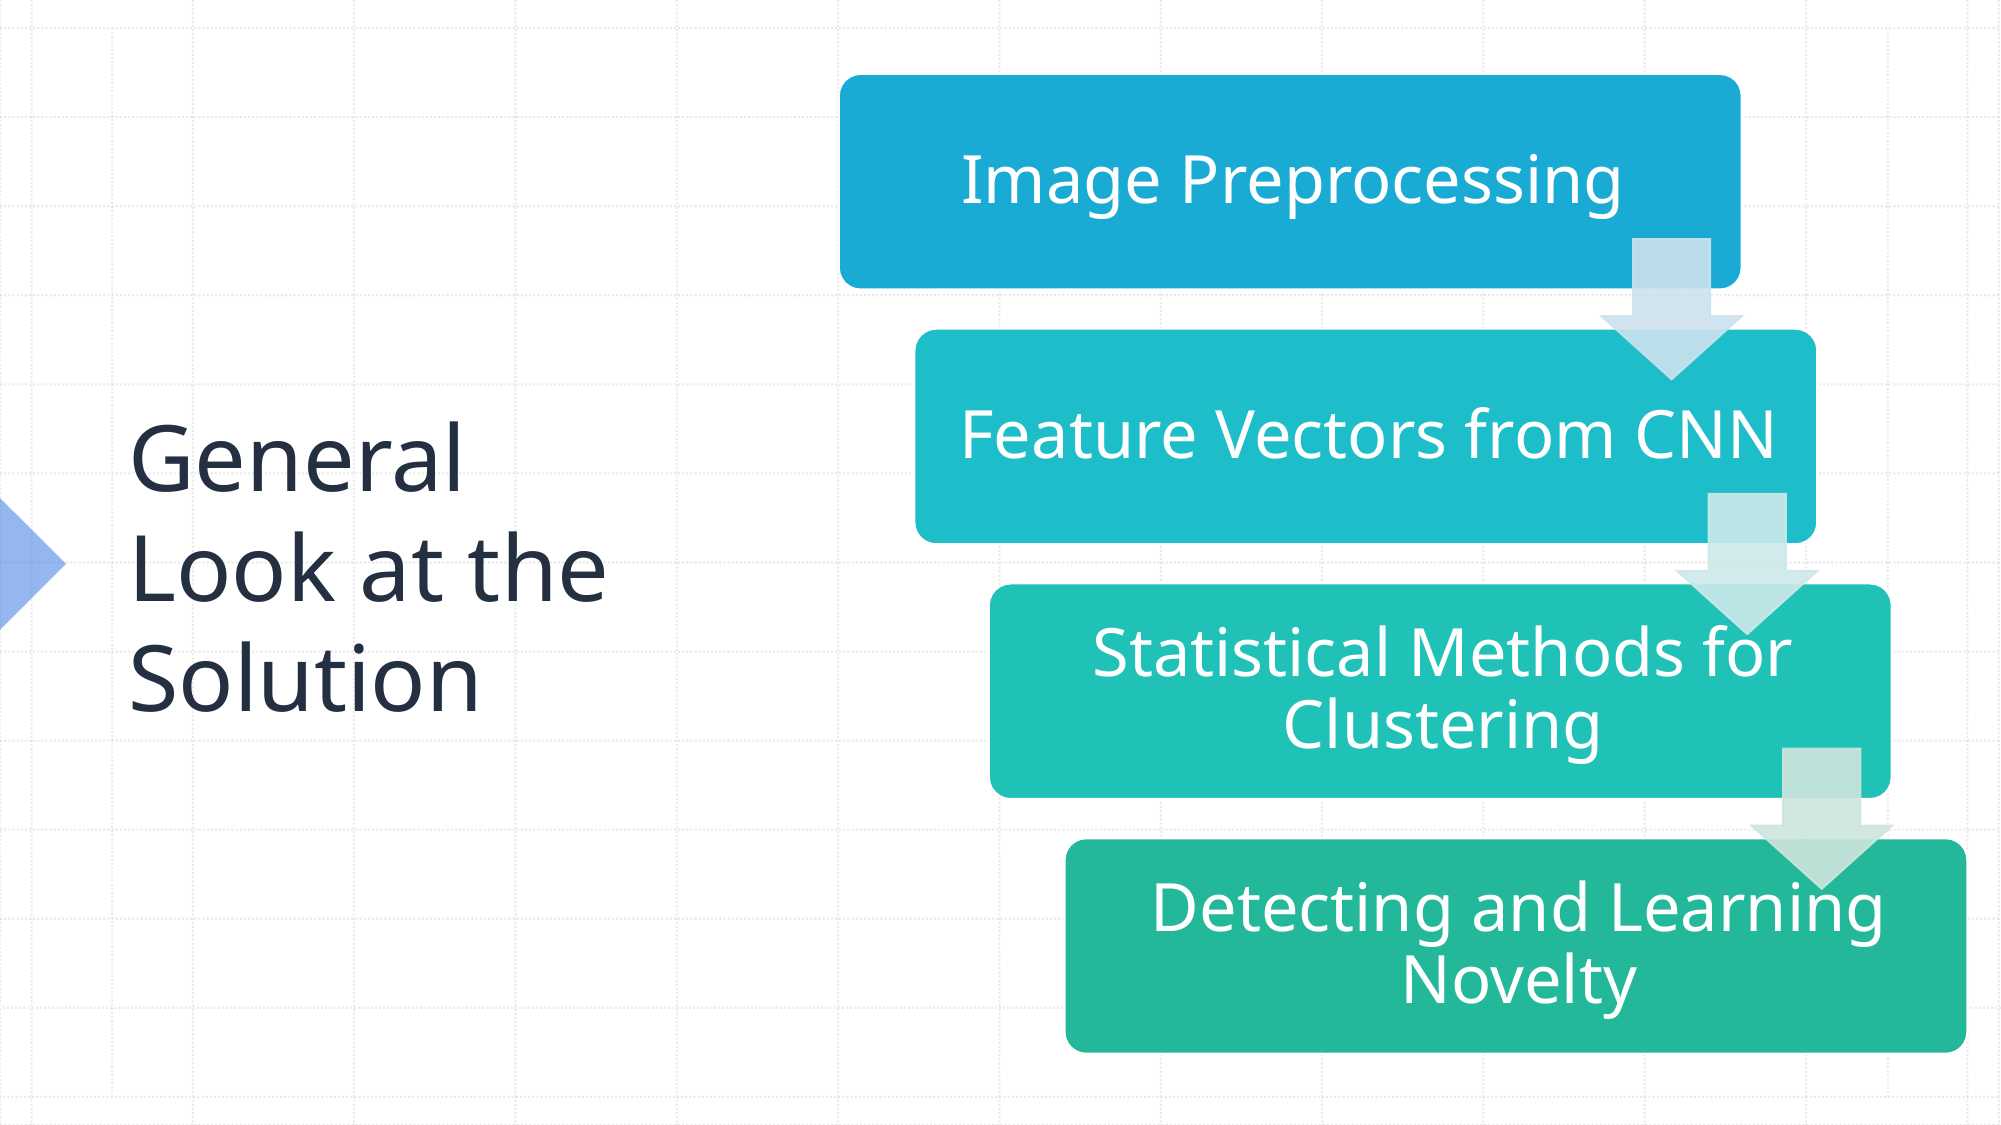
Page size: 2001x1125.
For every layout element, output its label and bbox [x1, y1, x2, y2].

text_box [0, 0, 2000, 1125]
list [838, 73, 1968, 1054]
